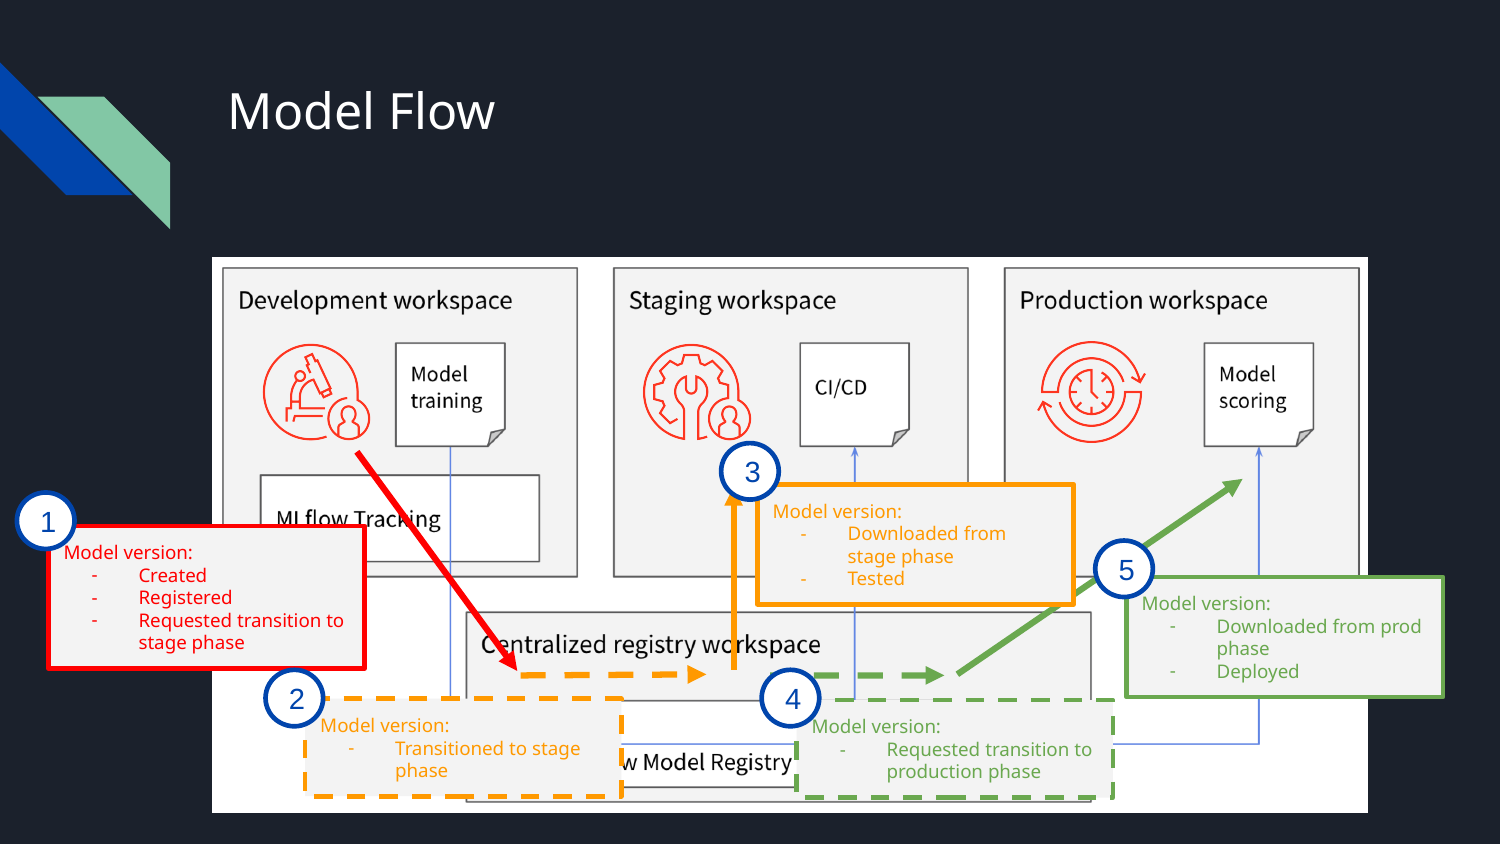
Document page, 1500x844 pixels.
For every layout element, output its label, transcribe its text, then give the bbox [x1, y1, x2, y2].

title Model Flow [212, 64, 1368, 215]
text_box 1 [16, 492, 75, 549]
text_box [957, 478, 1243, 675]
picture [212, 256, 1368, 813]
text_box Model version: Downloaded from prod phase Deployed [1371, 577, 1443, 697]
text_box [356, 451, 518, 672]
text_box Model version: Created Registered Requested transition to stage phase [48, 525, 207, 669]
